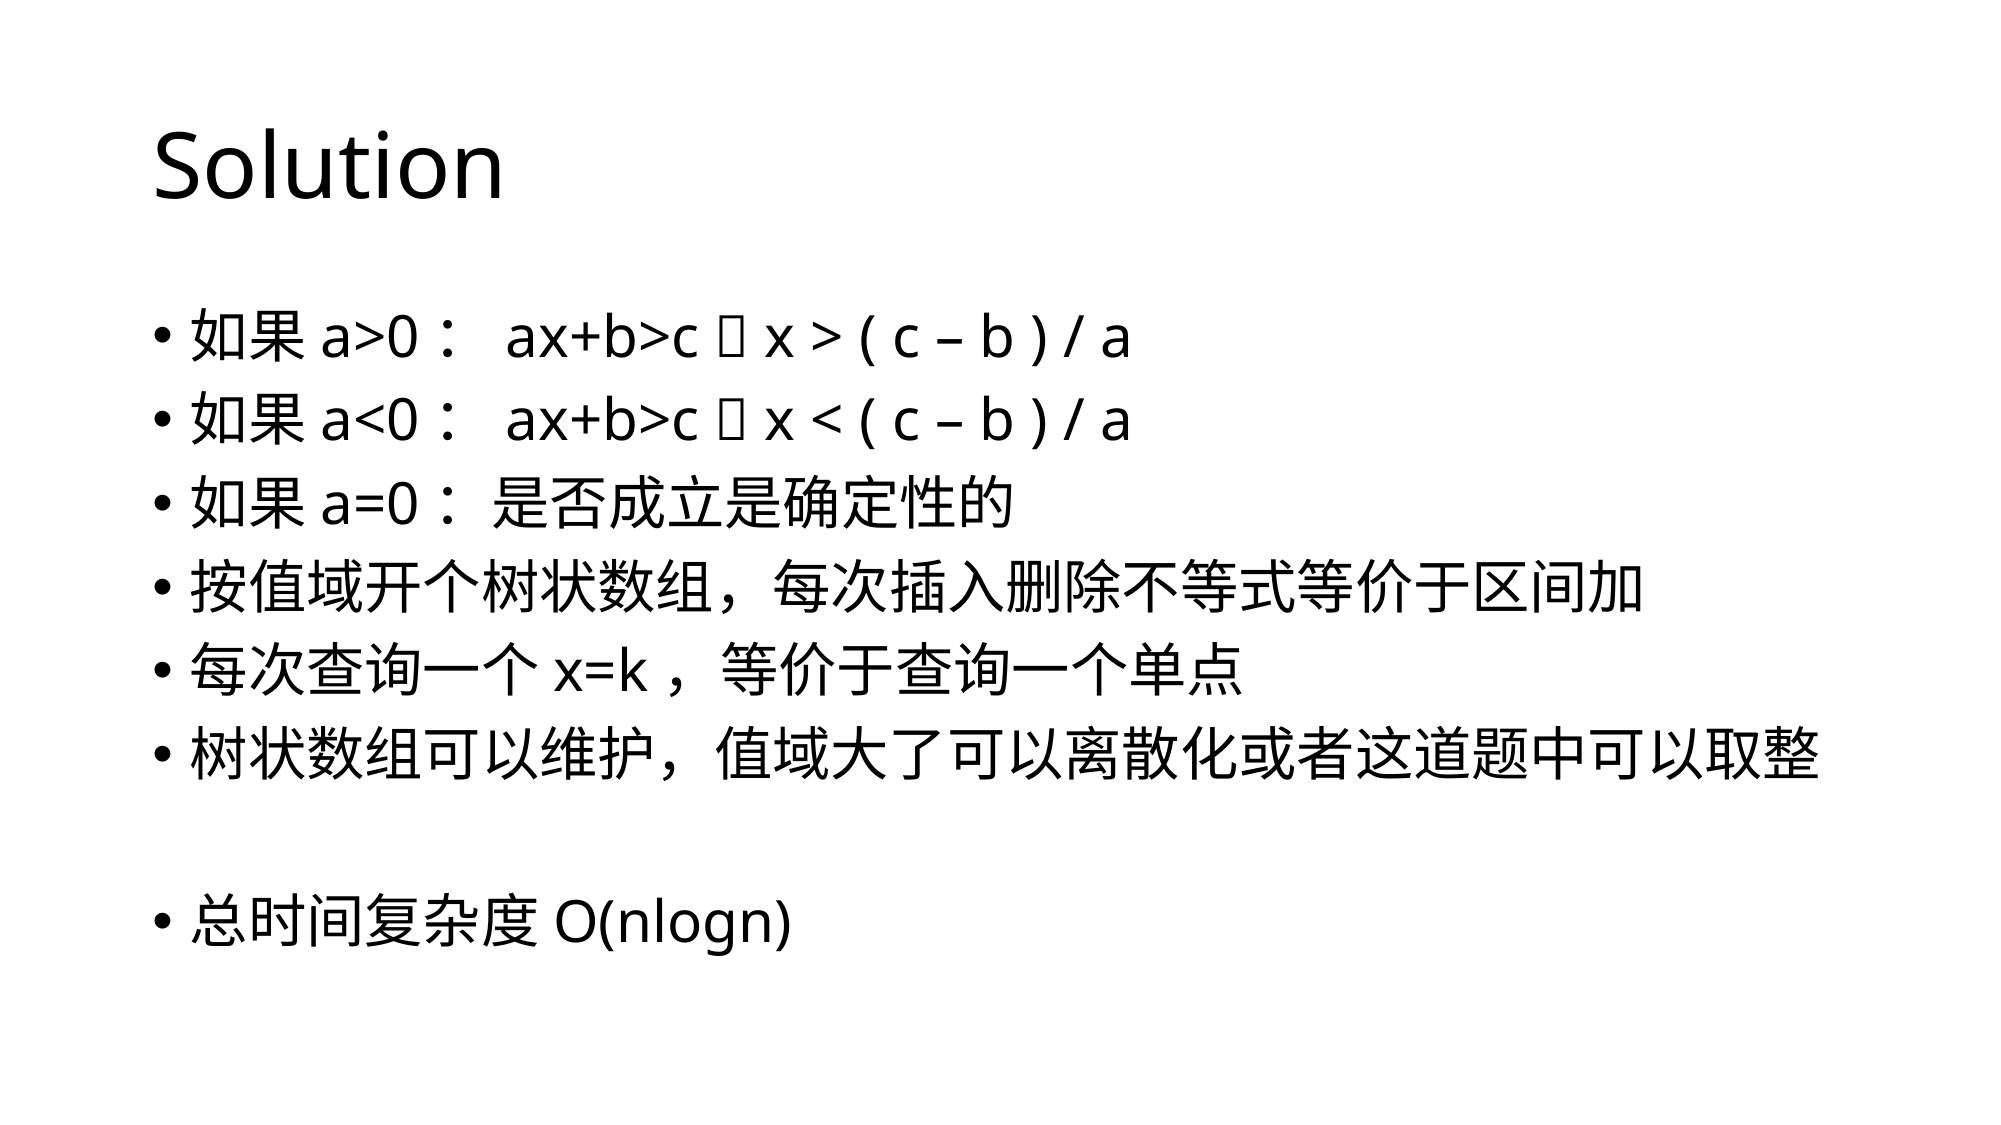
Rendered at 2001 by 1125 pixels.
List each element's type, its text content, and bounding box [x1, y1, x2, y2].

list 如果a>0：ax+b>c  x > ( c – b ) / a 如果a<0：ax+b>c  x < ( c – b ) / a 如果a=0：是否成立是确定性的 按值域开个树状数组，每次插入删除不等式等价于区间加 每次查询一个x=k，等价于查询一个单点 树状数组可以维护，值域大了可以离散化或者这道题中可以取整 总时间复杂度O(nlogn) [137, 299, 1863, 1014]
title Solution [137, 59, 1863, 278]
